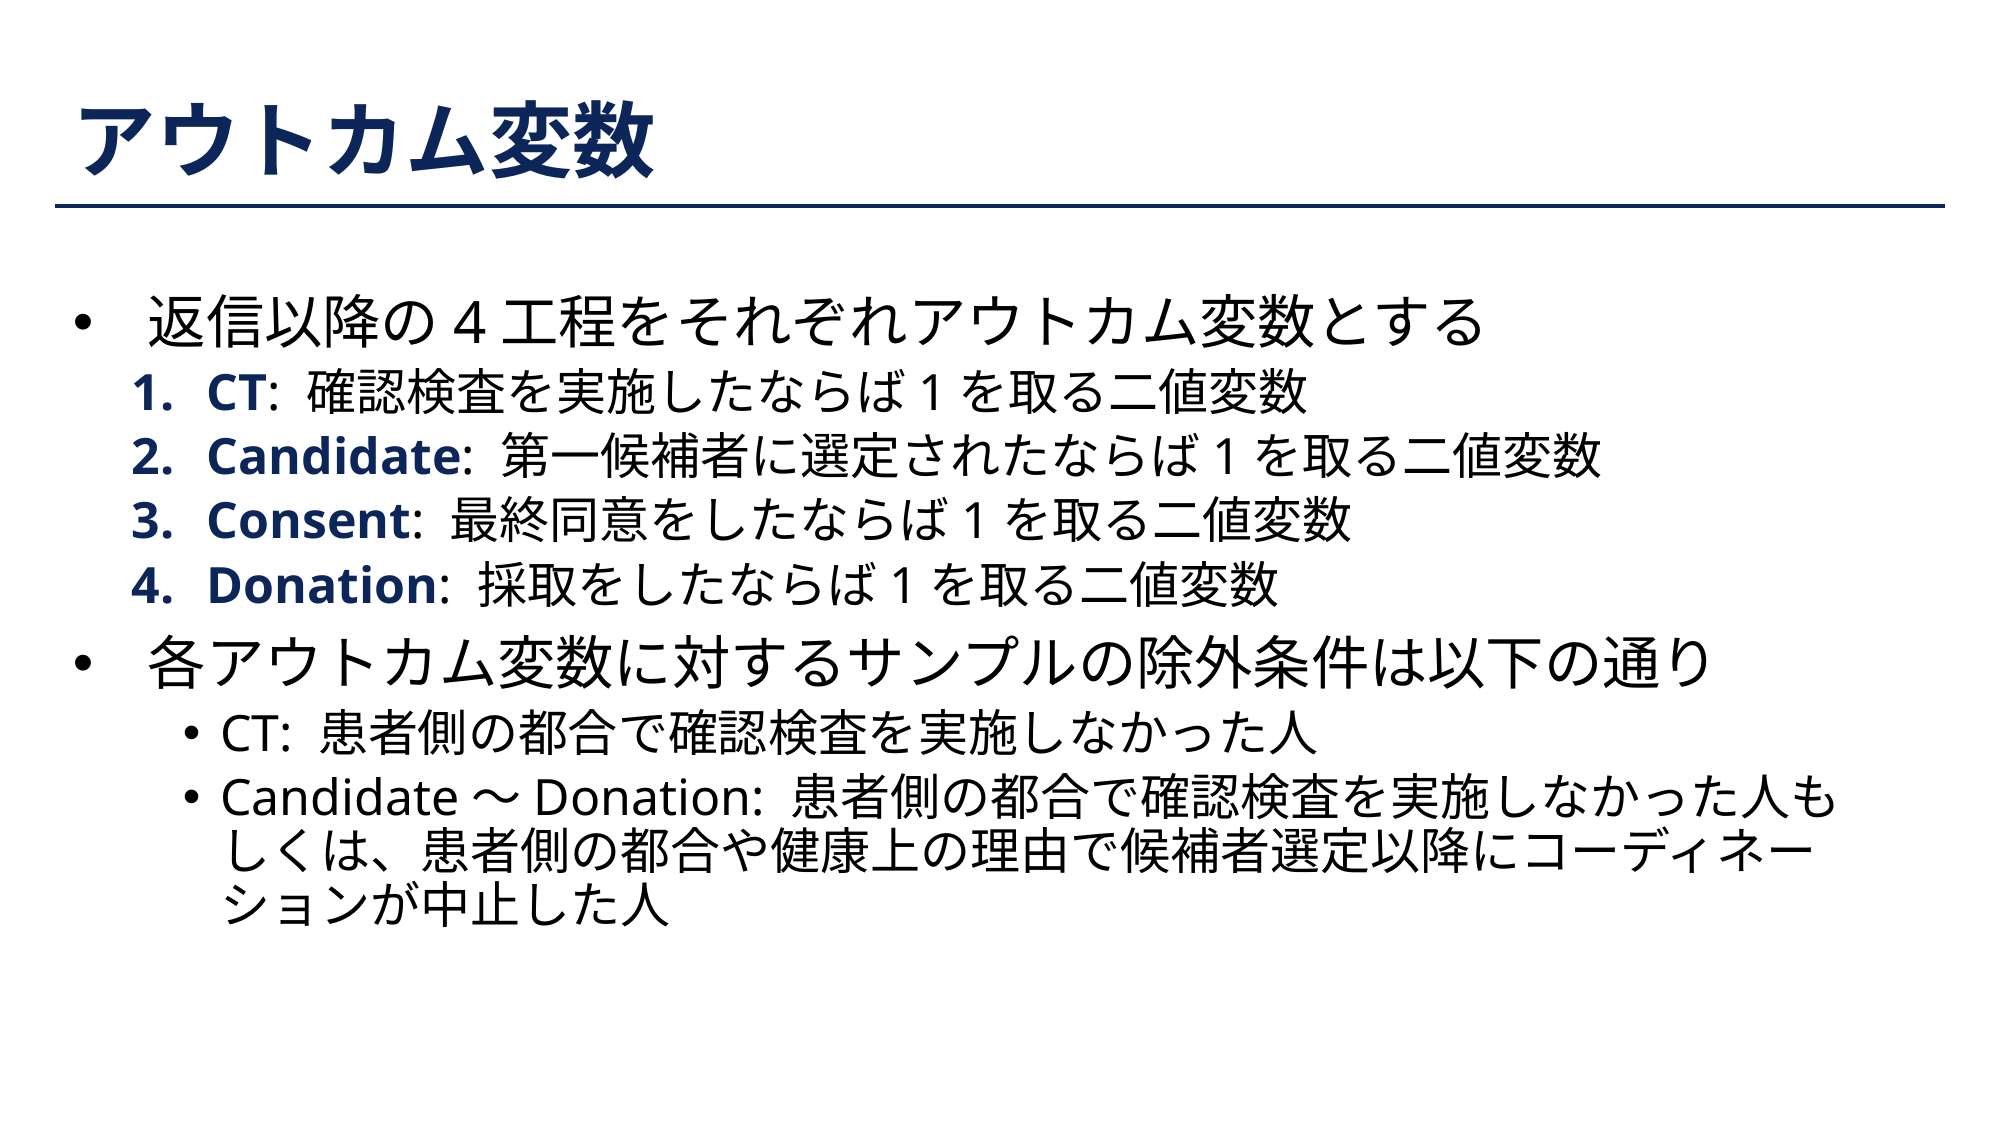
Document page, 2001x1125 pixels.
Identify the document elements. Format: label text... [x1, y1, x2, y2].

list 返信以降の4工程をそれぞれアウトカム変数とする CT: 確認検査を実施したならば1を取る二値変数 Candidate: 第一候補者に選定されたならば1を取る二値変数 Consent: 最終同意をしたならば1を取る二値変数 Donation: 採取をしたならば1を取る二値変数 各アウトカム変数に対するサンプルの除外条件は以下の通り CT: 患者側の都合で確認検査を実施しなかった人 Candidate～Donation: 患者側の都合で確認検査を実施しなかった人もしくは、患者側の都合や健康上の理由で候補者選定以降にコーディネーションが中止した人 [57, 214, 1942, 1014]
title アウトカム変数 [57, 71, 1942, 205]
